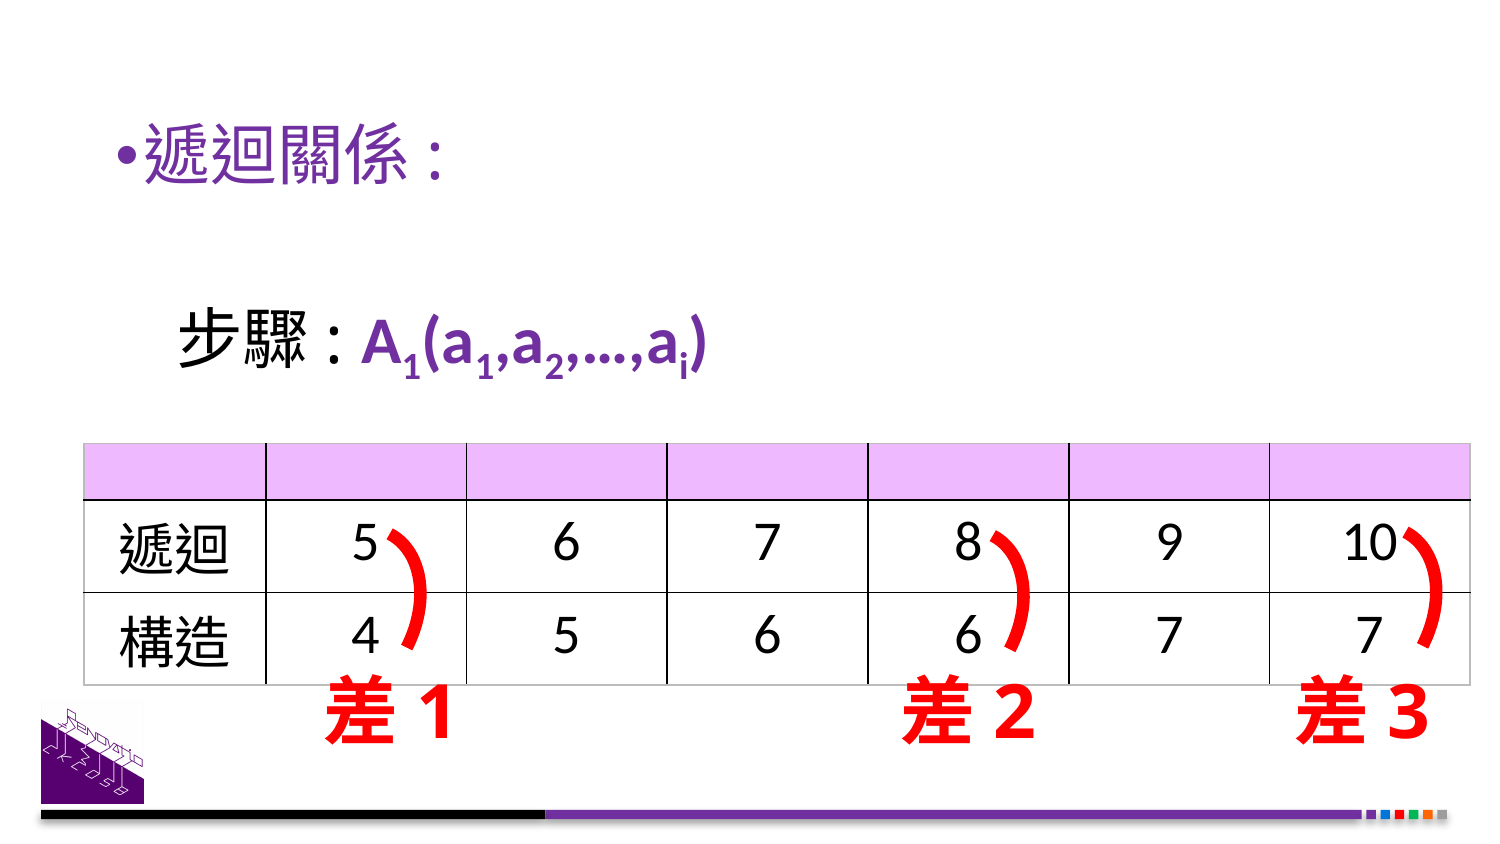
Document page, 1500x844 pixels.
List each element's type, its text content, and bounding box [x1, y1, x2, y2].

text_box 差2 [885, 656, 1052, 761]
text_box 差3 [1280, 656, 1446, 761]
text_box [1362, 531, 1437, 647]
text_box [950, 535, 1025, 650]
text_box [346, 533, 421, 648]
text_box 差1 [309, 656, 475, 761]
